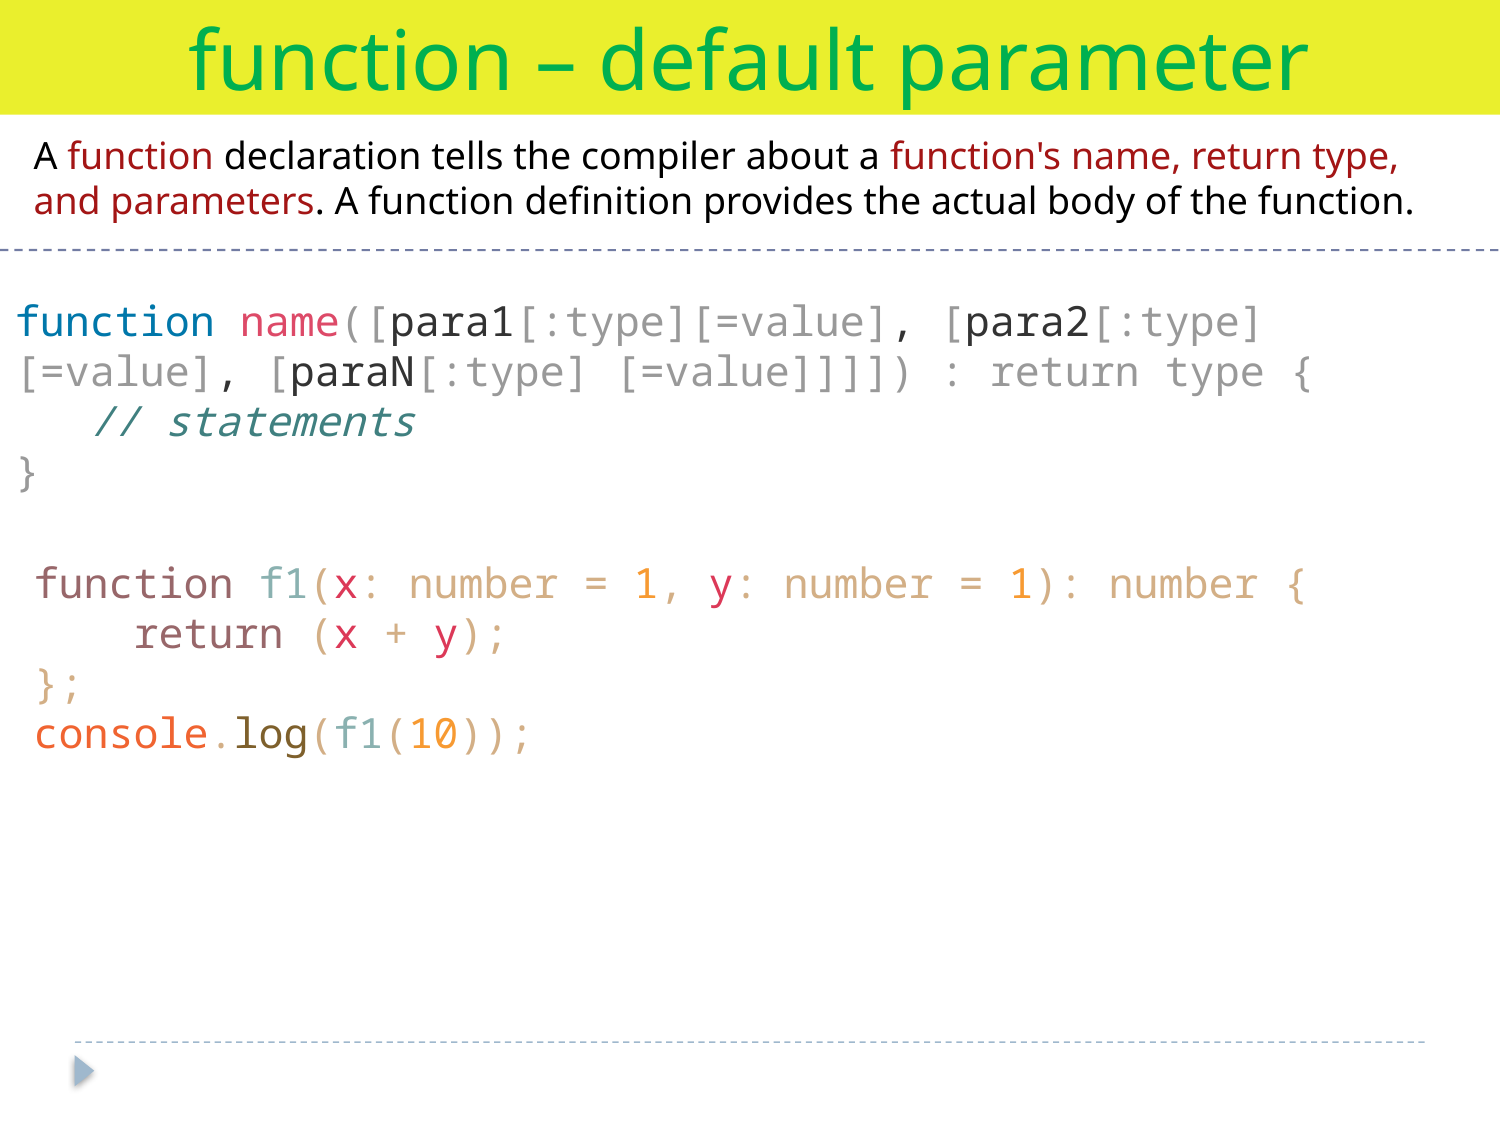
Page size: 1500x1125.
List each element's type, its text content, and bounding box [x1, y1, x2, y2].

text_box function f1(x: number = 1, y: number = 1): number { return (x + y); }; console.log(f1(10)); [18, 549, 1463, 765]
text_box function – default parameter [0, 0, 1500, 115]
text_box A function declaration tells the compiler about a function's name, return type, and parameters. A function definition provides the actual body of the function. [18, 124, 1482, 230]
text_box function name([para1[:type][=value], [para2[:type] [=value], [paraN[:type] [=value]]]]) : return type { // statements } [0, 287, 1500, 503]
